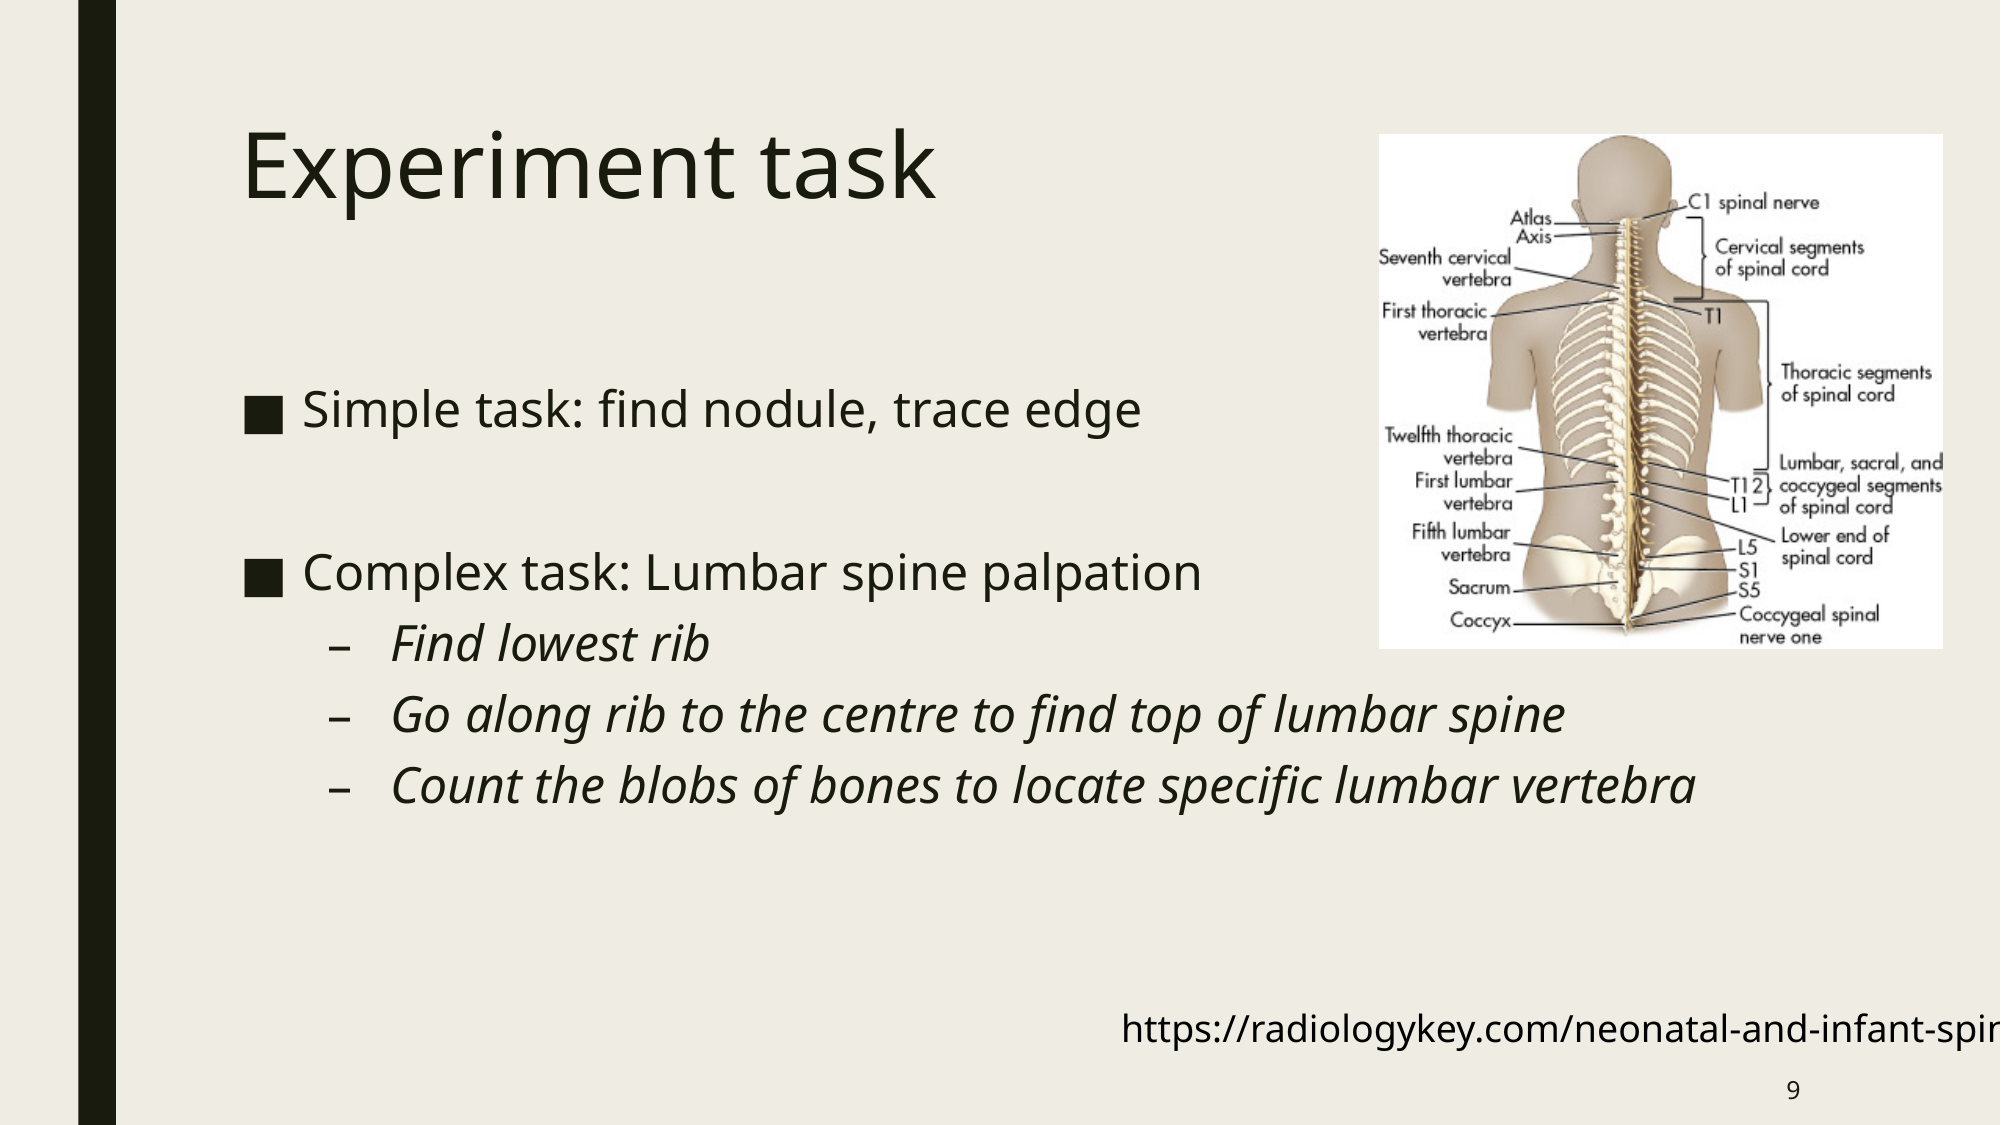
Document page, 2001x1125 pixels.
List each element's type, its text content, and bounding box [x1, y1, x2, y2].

text_box https://radiologykey.com/neonatal-and-infant-spine/ [1106, 997, 2000, 1058]
list Simple task: find nodule, trace edge Complex task: Lumbar spine palpation Find lowest rib Go along rib to the centre to find top of lumbar spine Count the blobs of bones to locate specific lumbar vertebra [225, 375, 1800, 963]
slide_number 9 [1553, 1058, 1816, 1125]
title Experiment task [225, 112, 1800, 357]
picture [1379, 134, 1943, 649]
